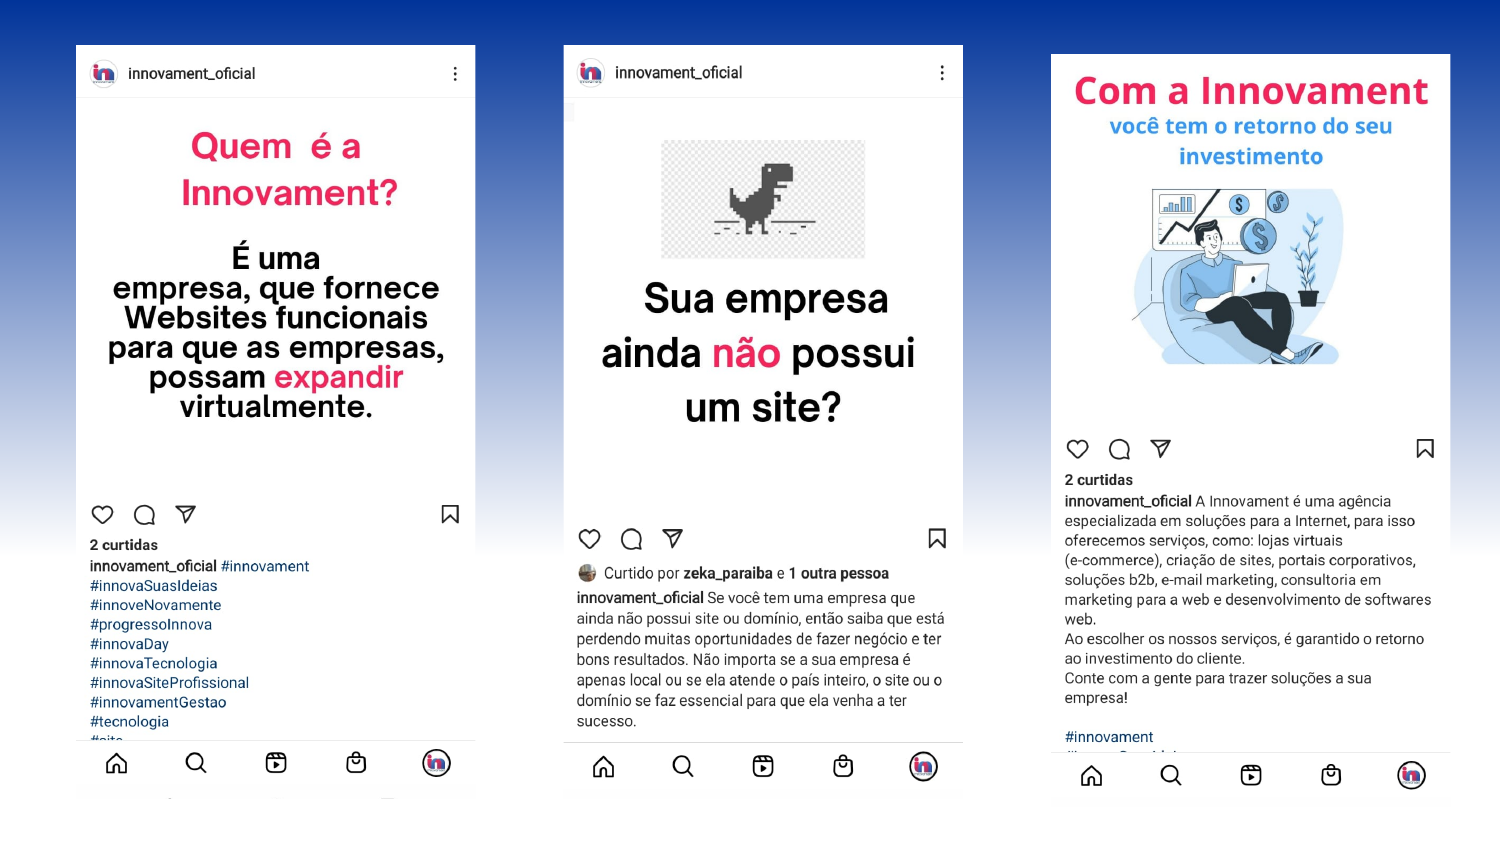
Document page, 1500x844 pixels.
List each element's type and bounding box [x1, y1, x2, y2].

picture [75, 45, 476, 799]
picture [1050, 54, 1451, 808]
picture [563, 45, 964, 799]
